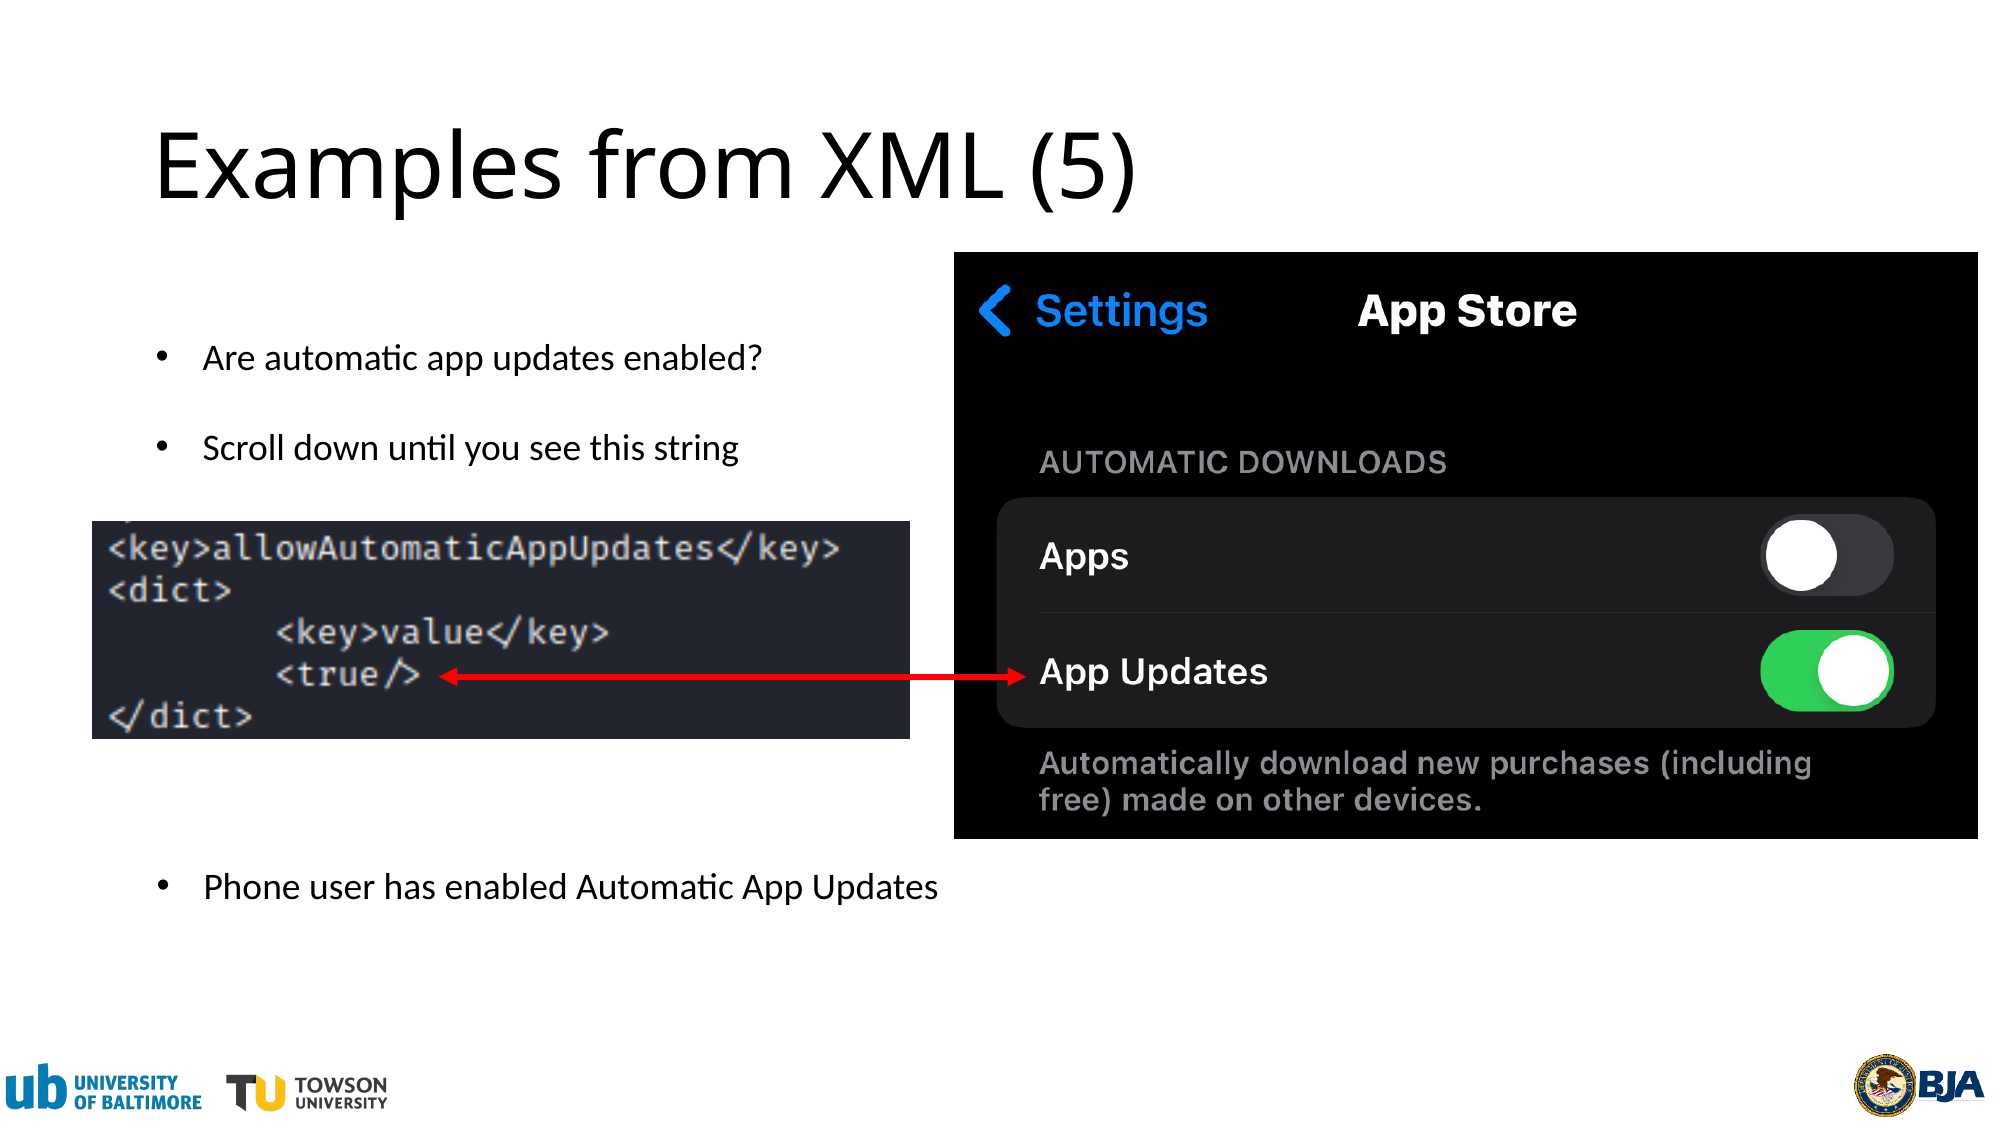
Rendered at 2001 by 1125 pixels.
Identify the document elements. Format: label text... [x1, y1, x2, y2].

title Examples from XML (5) [137, 59, 1863, 278]
picture [1854, 1054, 1986, 1117]
text_box Are automatic app updates enabled? Scroll down until you see this string [140, 325, 780, 521]
picture [954, 252, 1978, 839]
text_box Phone user has enabled Automatic App Updates [141, 855, 955, 915]
picture [92, 521, 910, 739]
picture [0, 1031, 407, 1125]
